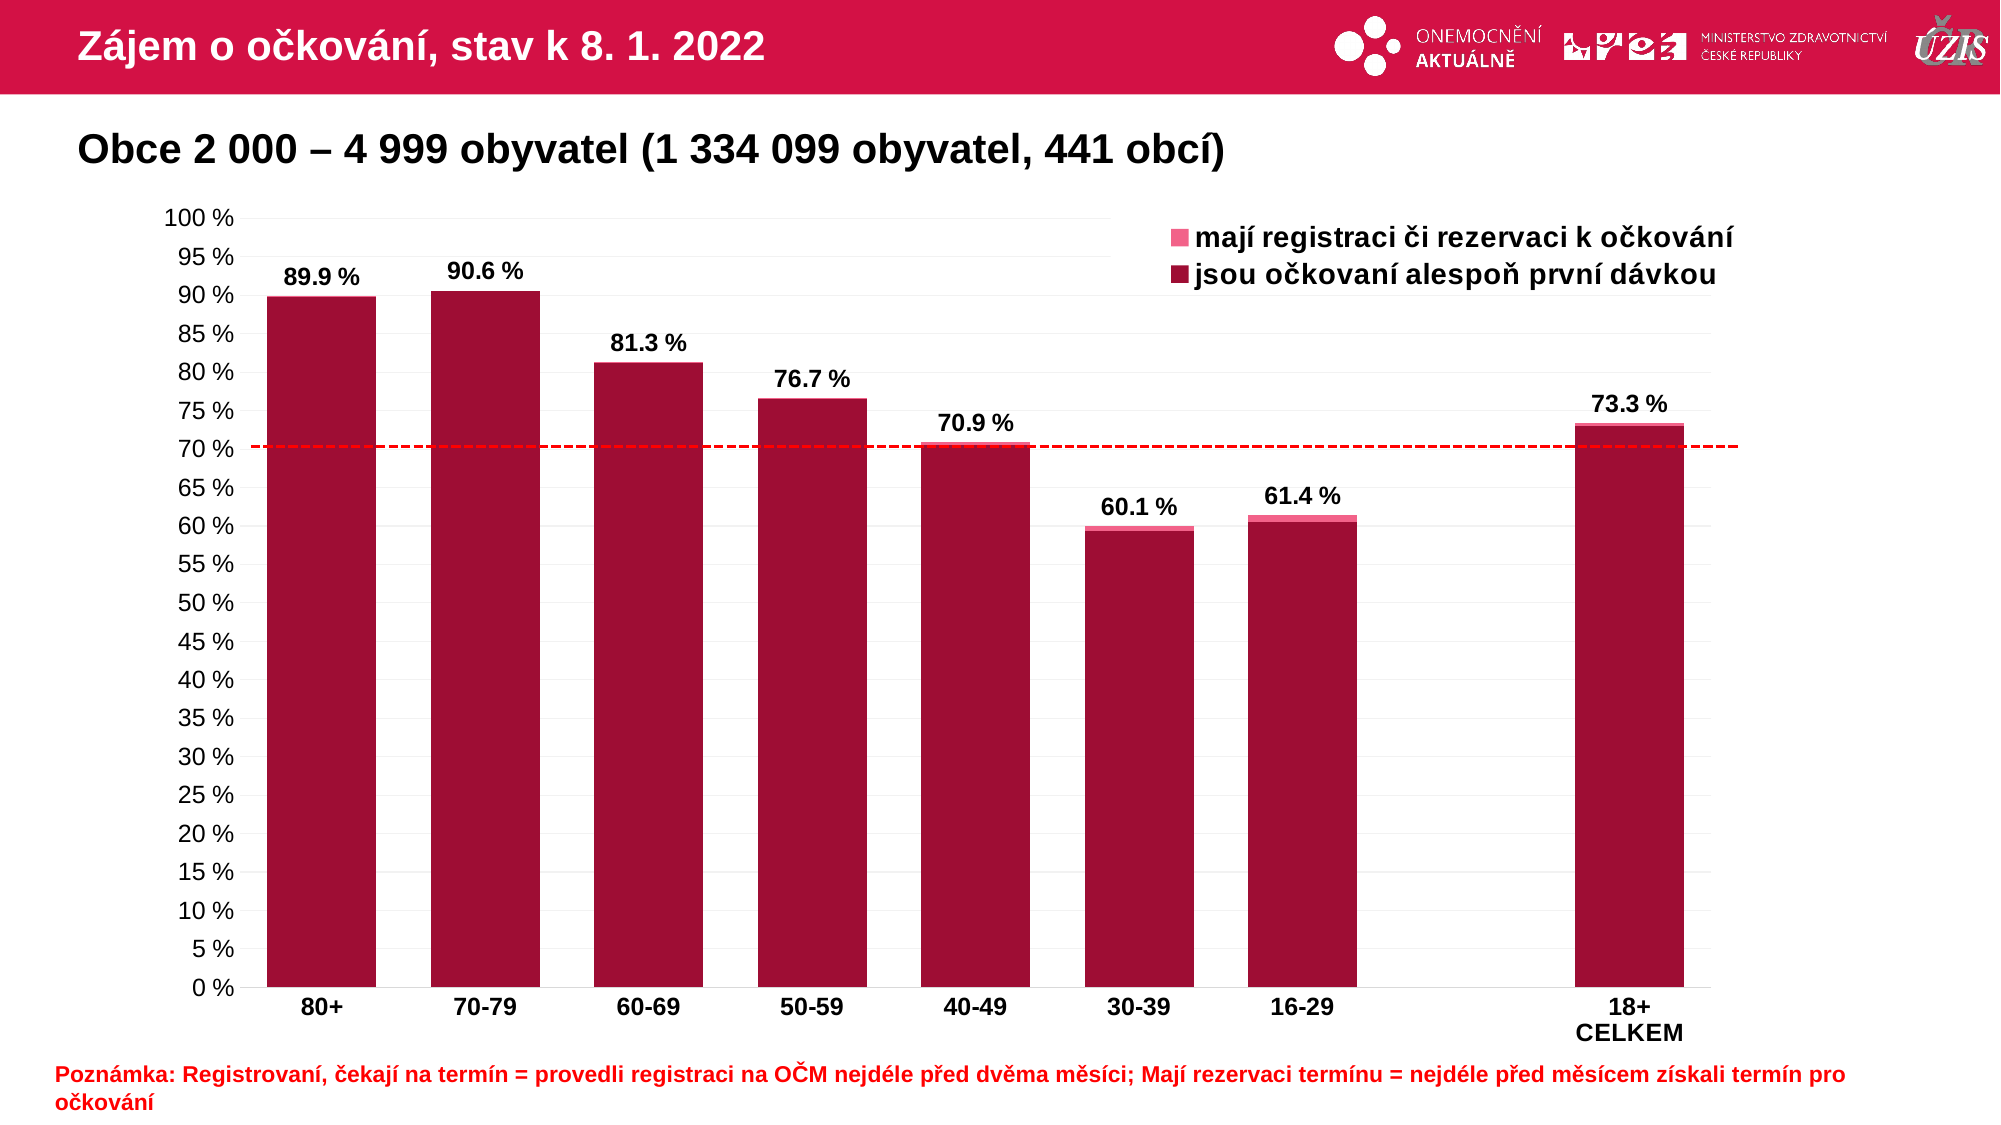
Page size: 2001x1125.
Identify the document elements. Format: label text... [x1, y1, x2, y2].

picture [1334, 16, 1542, 76]
picture [1563, 31, 1888, 60]
title Zájem o očkování, stav k 8. 1. 2022 [62, 0, 948, 95]
chart [163, 190, 1822, 1051]
text_box Poznámka: Registrovaní, čekají na termín = provedli registraci na OČM nejdéle před dvěma měsíci; Mají rezervaci termínu = nejdéle před měsícem získali termín pro očkování [40, 1052, 1962, 1123]
picture [1915, 15, 1989, 66]
text_box Obce 2 000 – 4 999 obyvatel (1 334 099 obyvatel, 441 obcí) [62, 113, 1922, 179]
